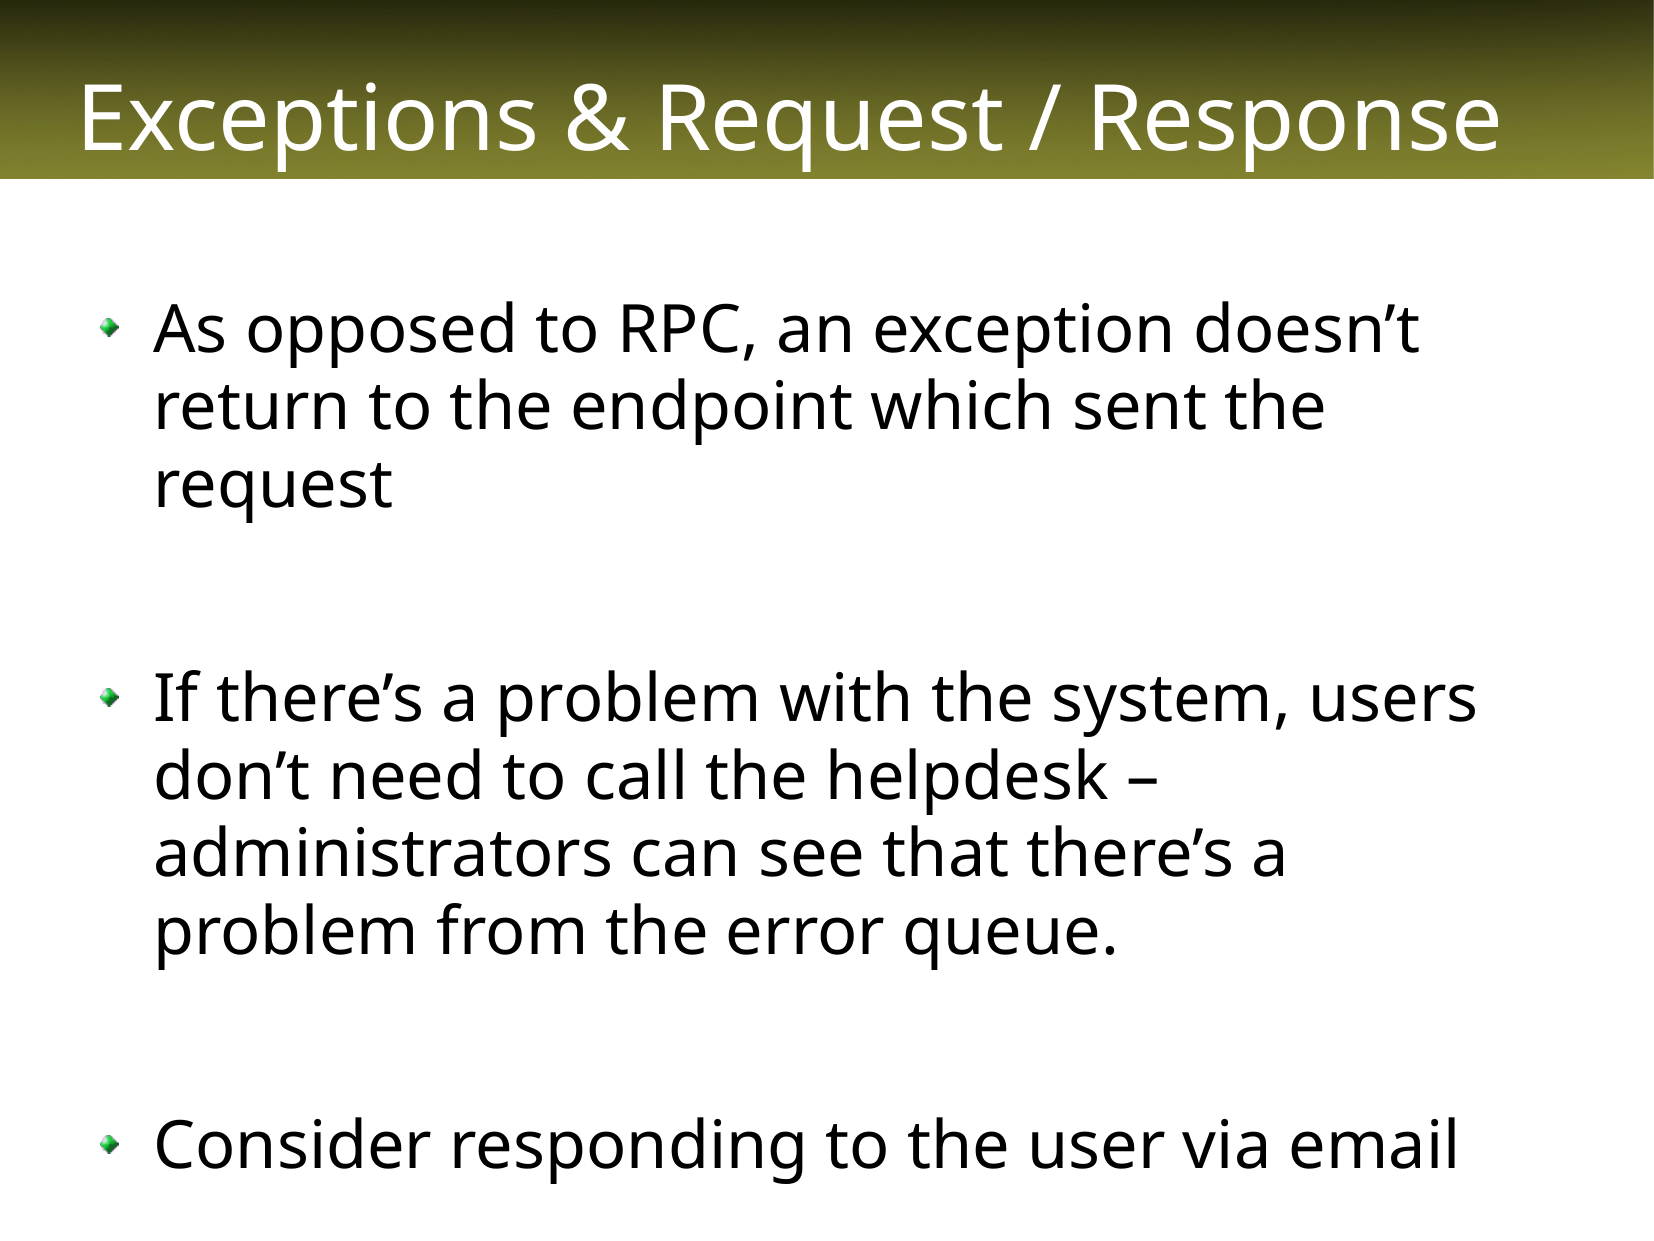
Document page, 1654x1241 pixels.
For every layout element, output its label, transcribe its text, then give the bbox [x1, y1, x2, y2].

title Exceptions & Request / Response [76, 58, 1654, 178]
picture [0, 0, 1654, 179]
picture [100, 688, 119, 707]
picture [100, 1135, 119, 1154]
list As opposed to RPC, an exception doesn’t return to the endpoint which sent the request If there’s a problem with the system, users don’t need to call the helpdesk – administrators can see that there’s a problem from the error queue. Consider responding to the user via email [82, 289, 1571, 1109]
picture [100, 318, 119, 337]
